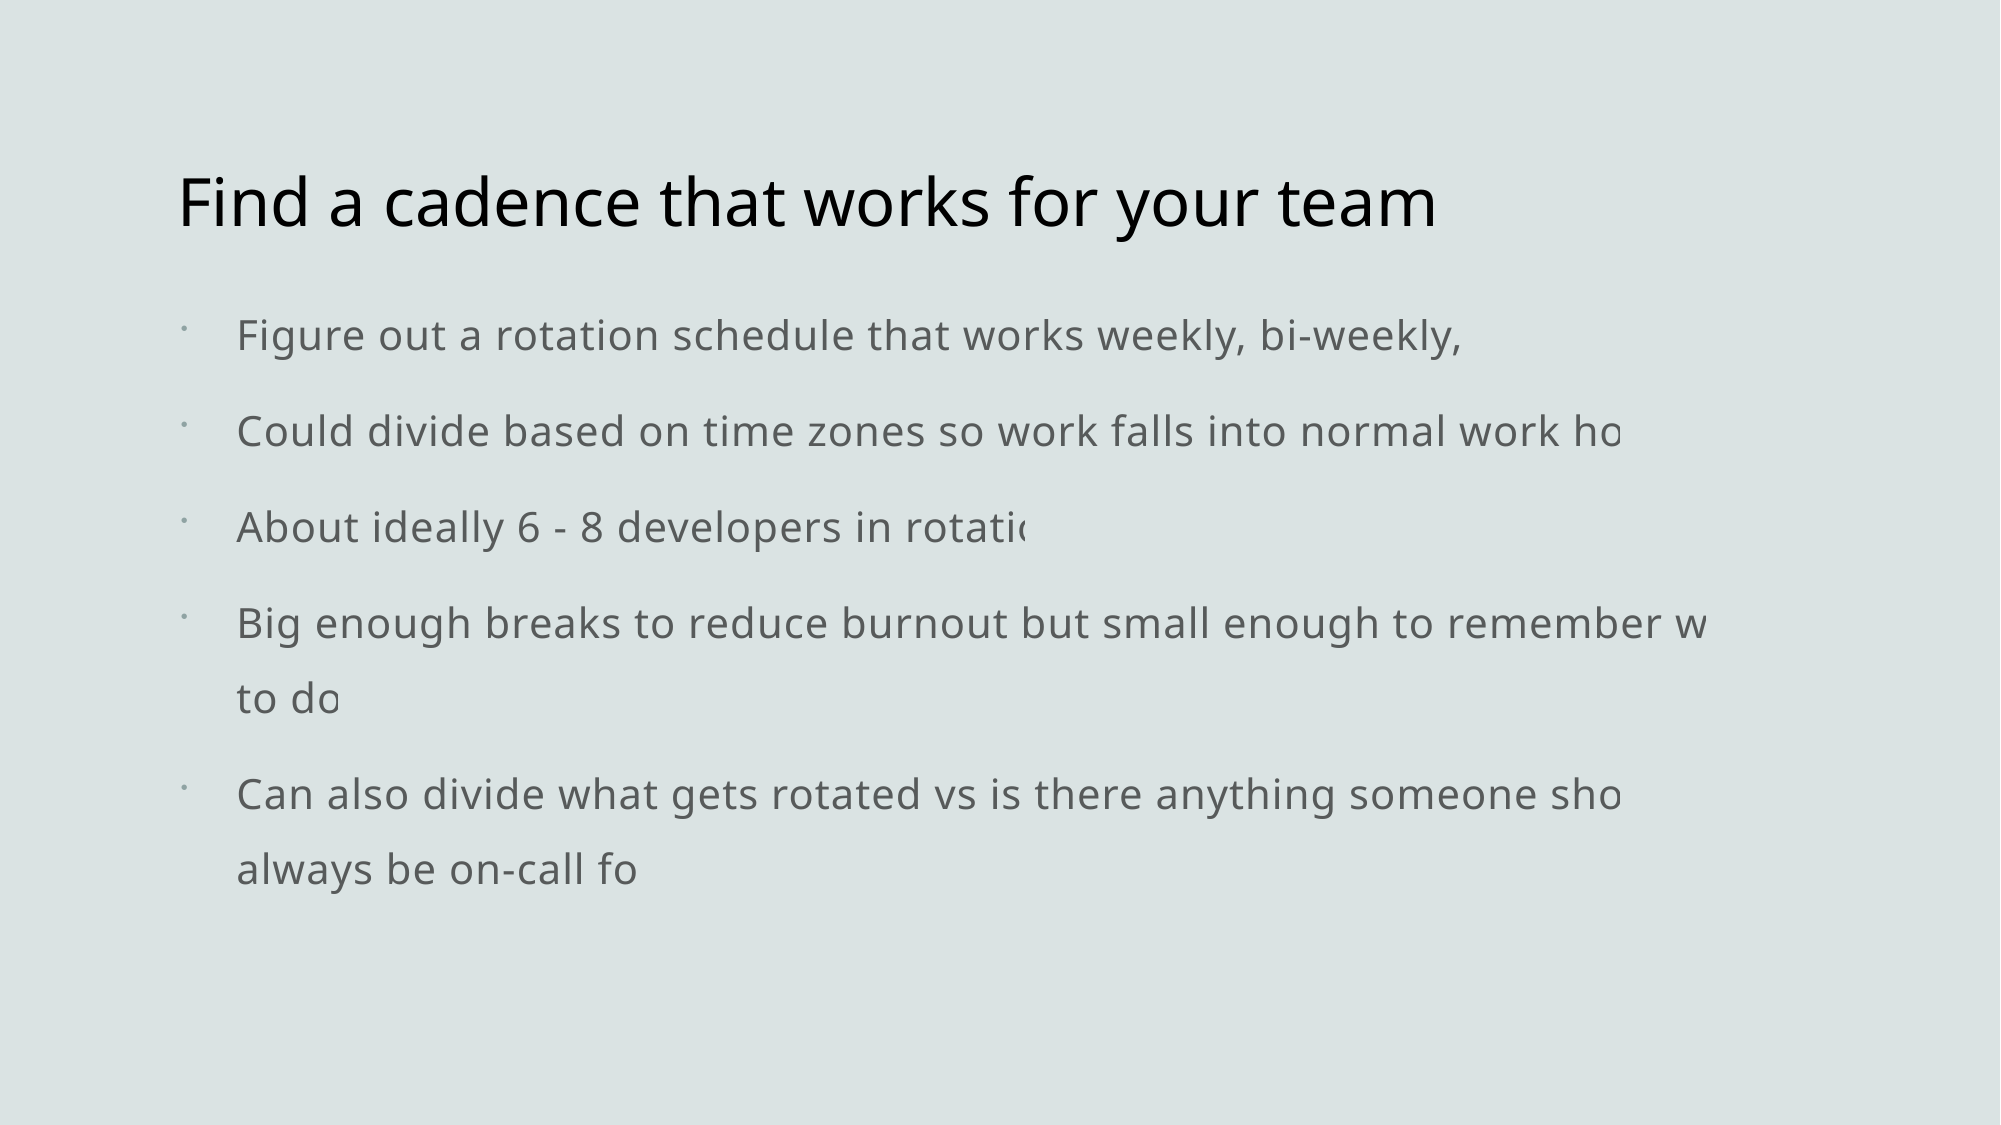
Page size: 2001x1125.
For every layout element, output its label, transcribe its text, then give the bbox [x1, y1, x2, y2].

list Figure out a rotation schedule that works weekly, bi-weekly, etc Could divide based on time zones so work falls into normal work hours About ideally 6 - 8 developers in rotation Big enough breaks to reduce burnout but small enough to remember what to do Can also divide what gets rotated vs is there anything someone should always be on-call for [162, 276, 1838, 940]
title Find a cadence that works for your team [162, 64, 1838, 248]
